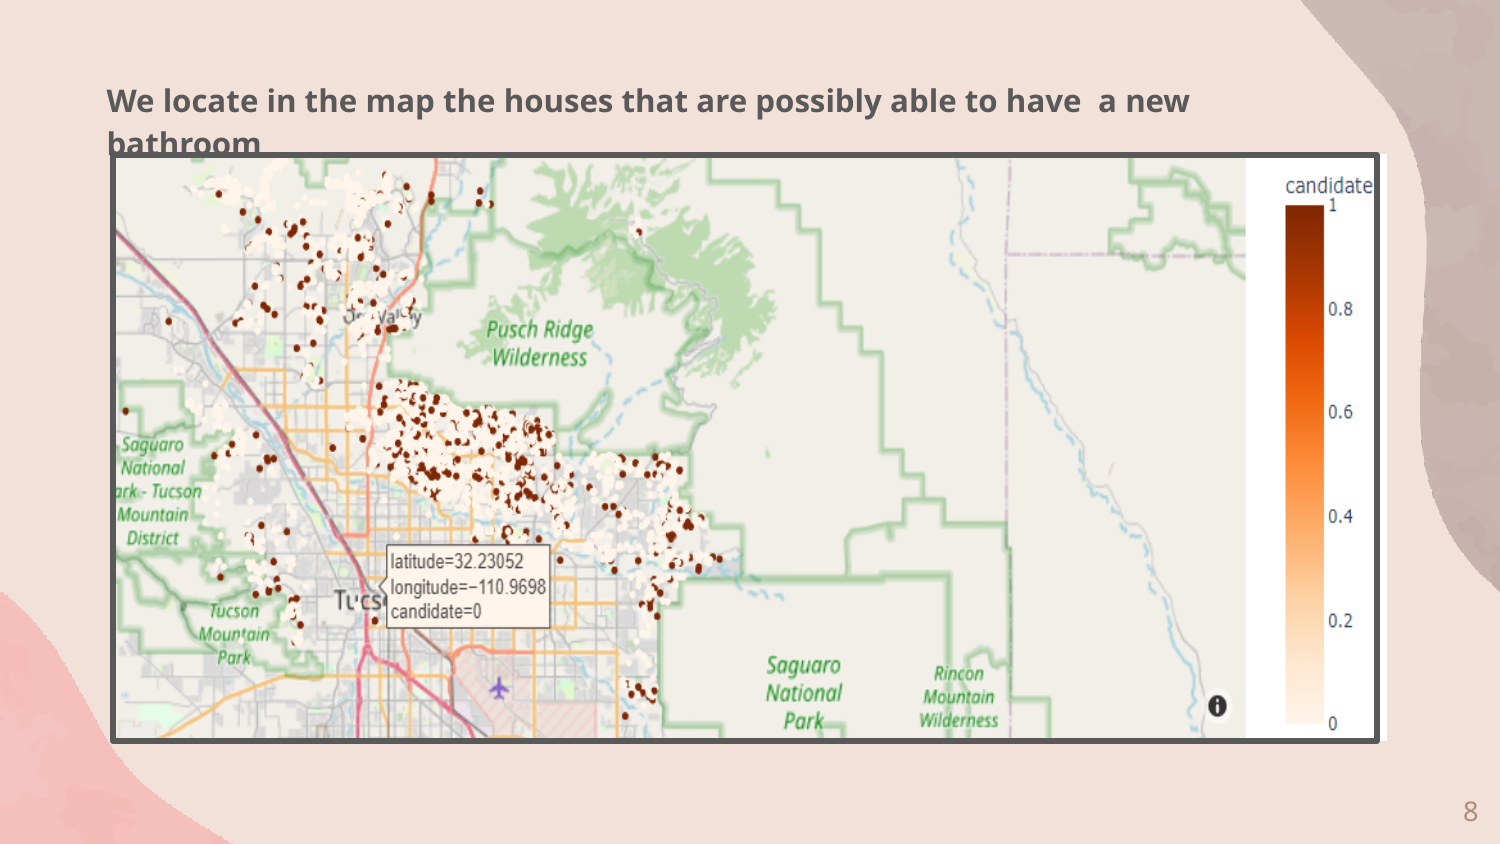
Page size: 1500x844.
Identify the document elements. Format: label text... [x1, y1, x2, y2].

slide_number ‹#› [1403, 779, 1494, 844]
list We locate in the map the houses that are possibly able to have a new bathroom [91, 60, 1356, 622]
picture [0, 0, 1500, 844]
